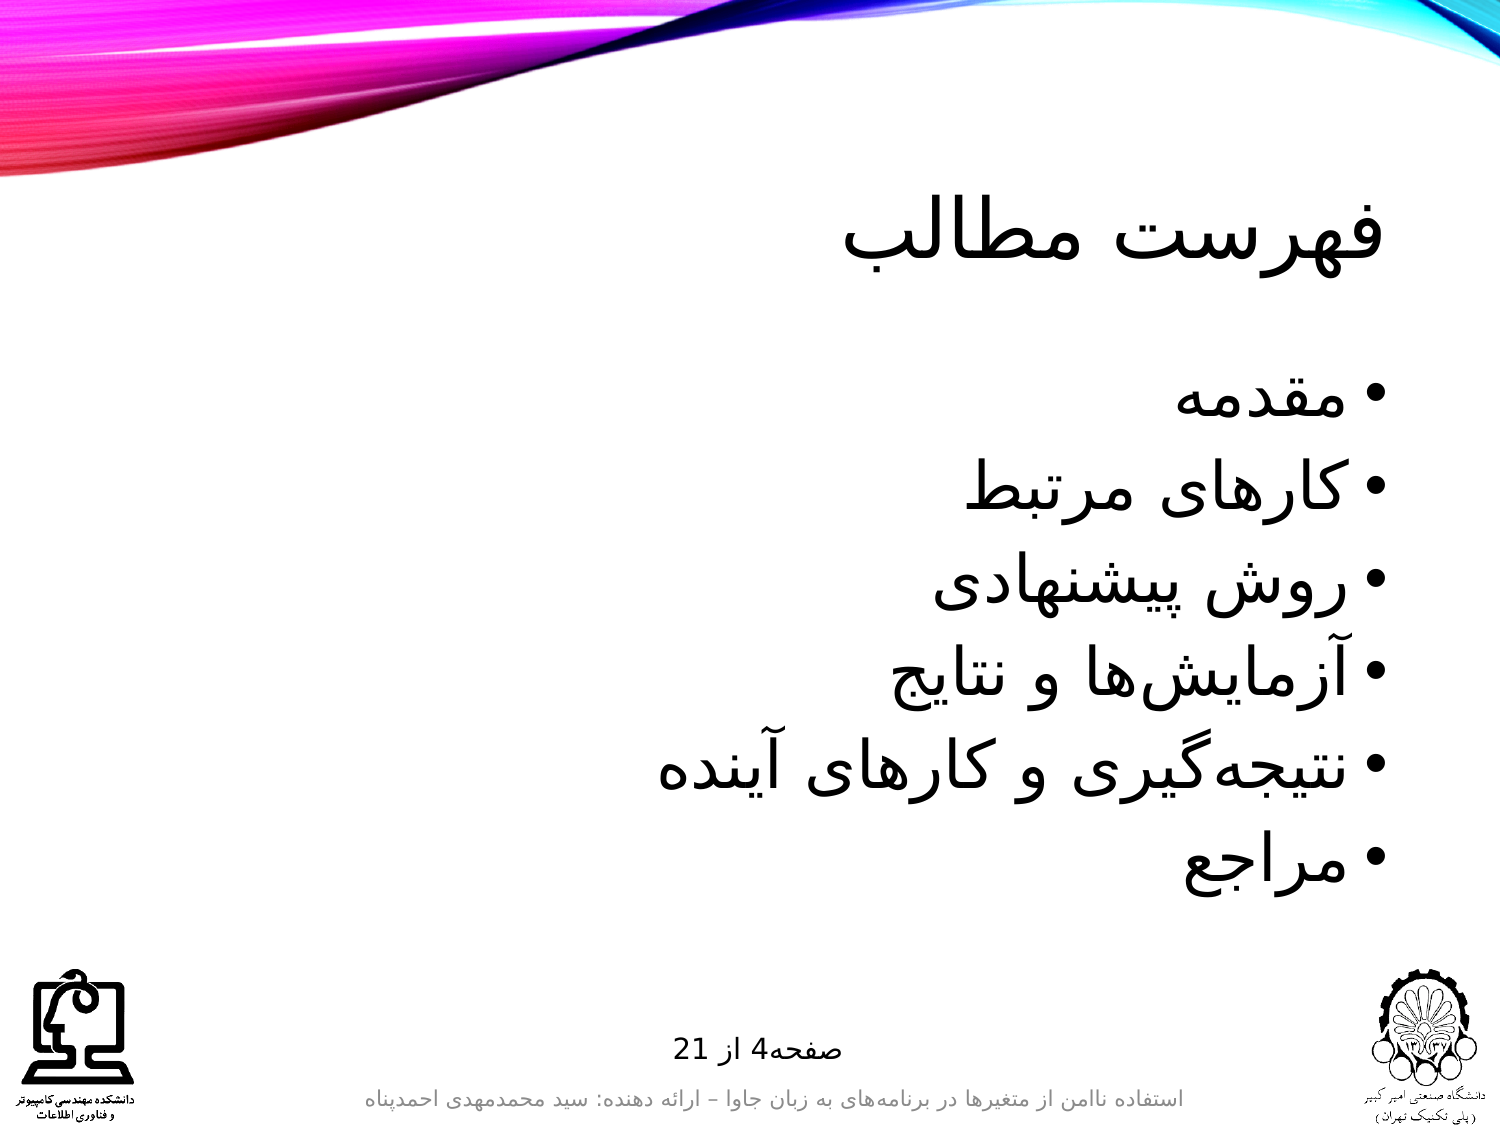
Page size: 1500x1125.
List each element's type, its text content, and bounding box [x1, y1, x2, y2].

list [1361, 969, 1488, 1125]
text_box مقدمه کارهای مرتبط روش پیشنهادی آزمایش‌ها و نتایج نتیجه‌گیری و کارهای آینده مراجع [97, 351, 1403, 1019]
title فهرست مطالب [356, 125, 1403, 338]
slide_number صفحه4 از 21 [595, 1019, 921, 1078]
picture [0, 0, 1500, 178]
picture [0, 969, 155, 1125]
footer استفاده ناامن از متغیرها در برنامه‌های به زبان جاوا – ارائه دهنده: سید محمدمهدی احمدپناه [308, 1067, 1241, 1125]
